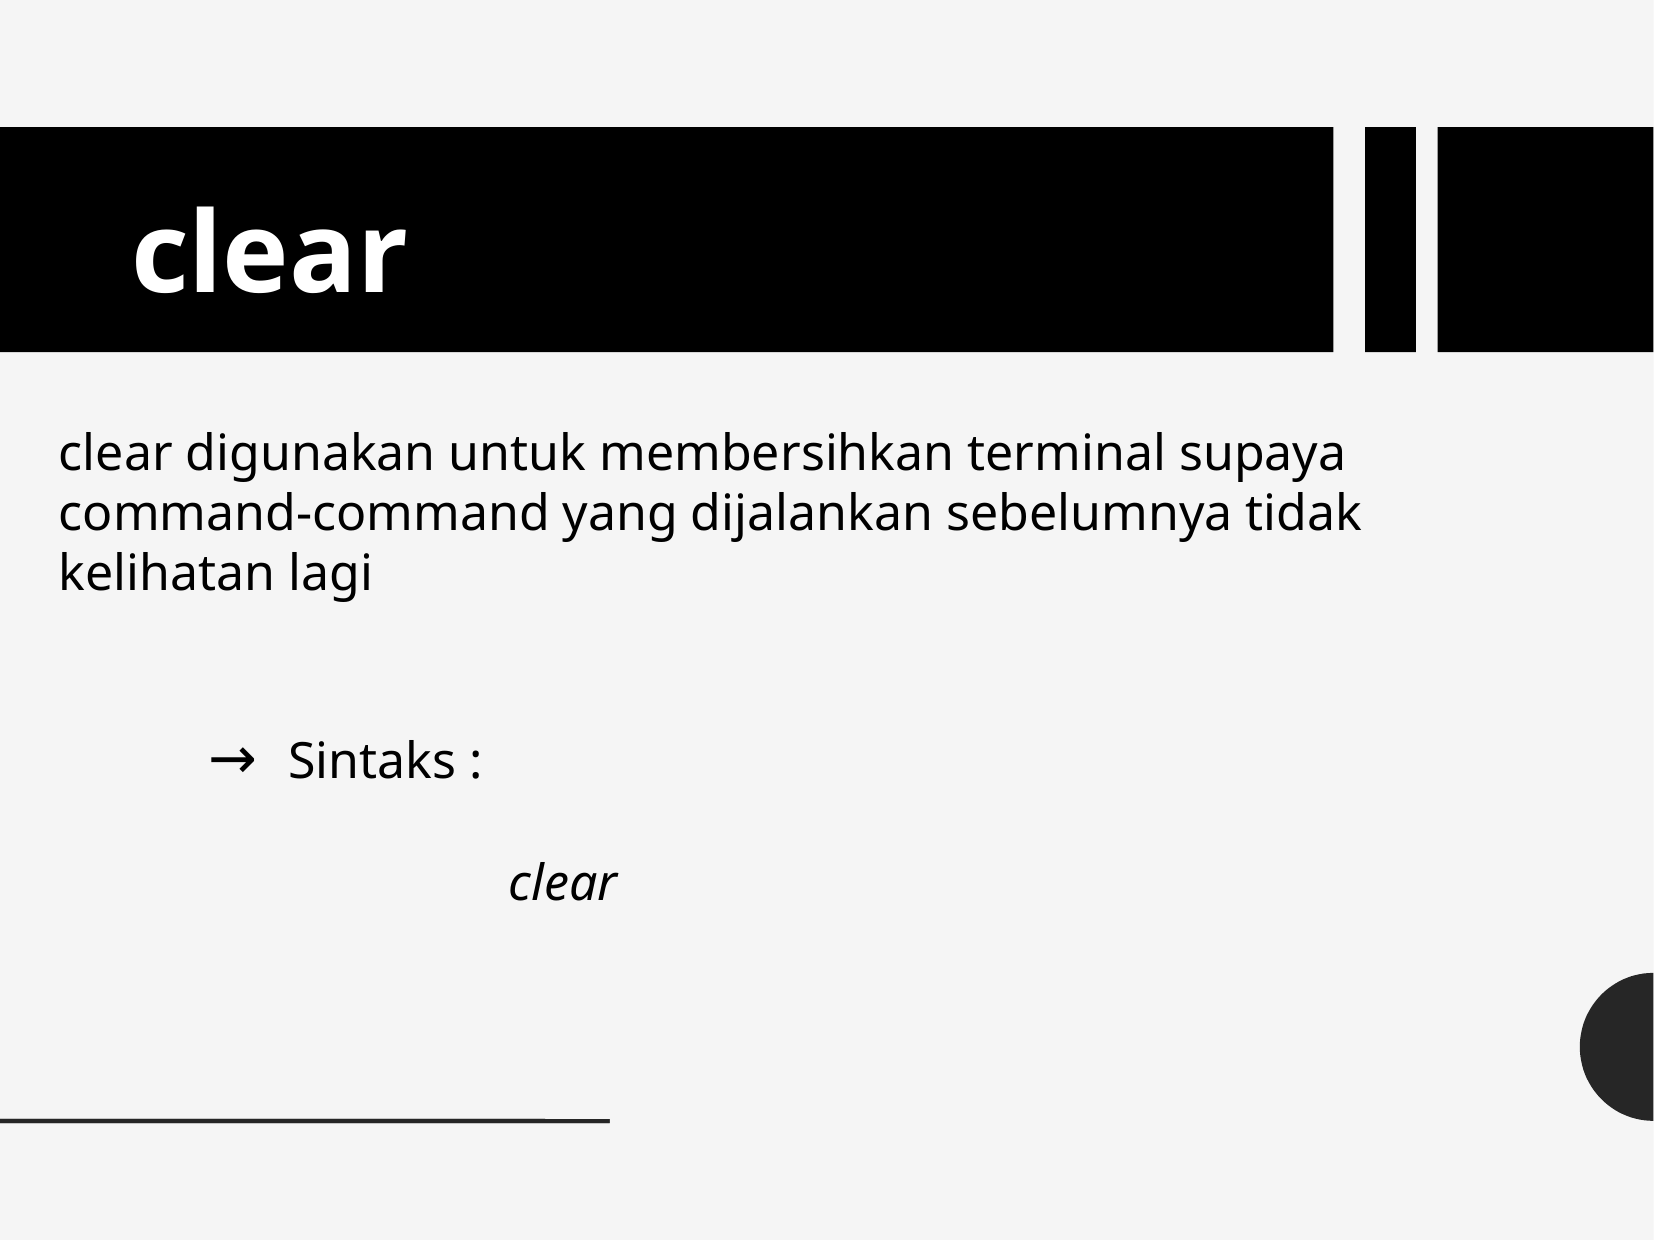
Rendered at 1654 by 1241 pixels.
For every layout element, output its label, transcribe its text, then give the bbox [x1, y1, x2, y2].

text_box [1363, 125, 1418, 167]
text_box [1436, 125, 1654, 354]
text_box [0, 125, 1336, 354]
text_box [1363, 315, 1418, 354]
text_box clear digunakan untuk membersihkan terminal supaya command-command yang dijalankan sebelumnya tidak kelihatan lagi → Sintaks : clear [59, 420, 1565, 1093]
text_box clear [131, 167, 1545, 315]
